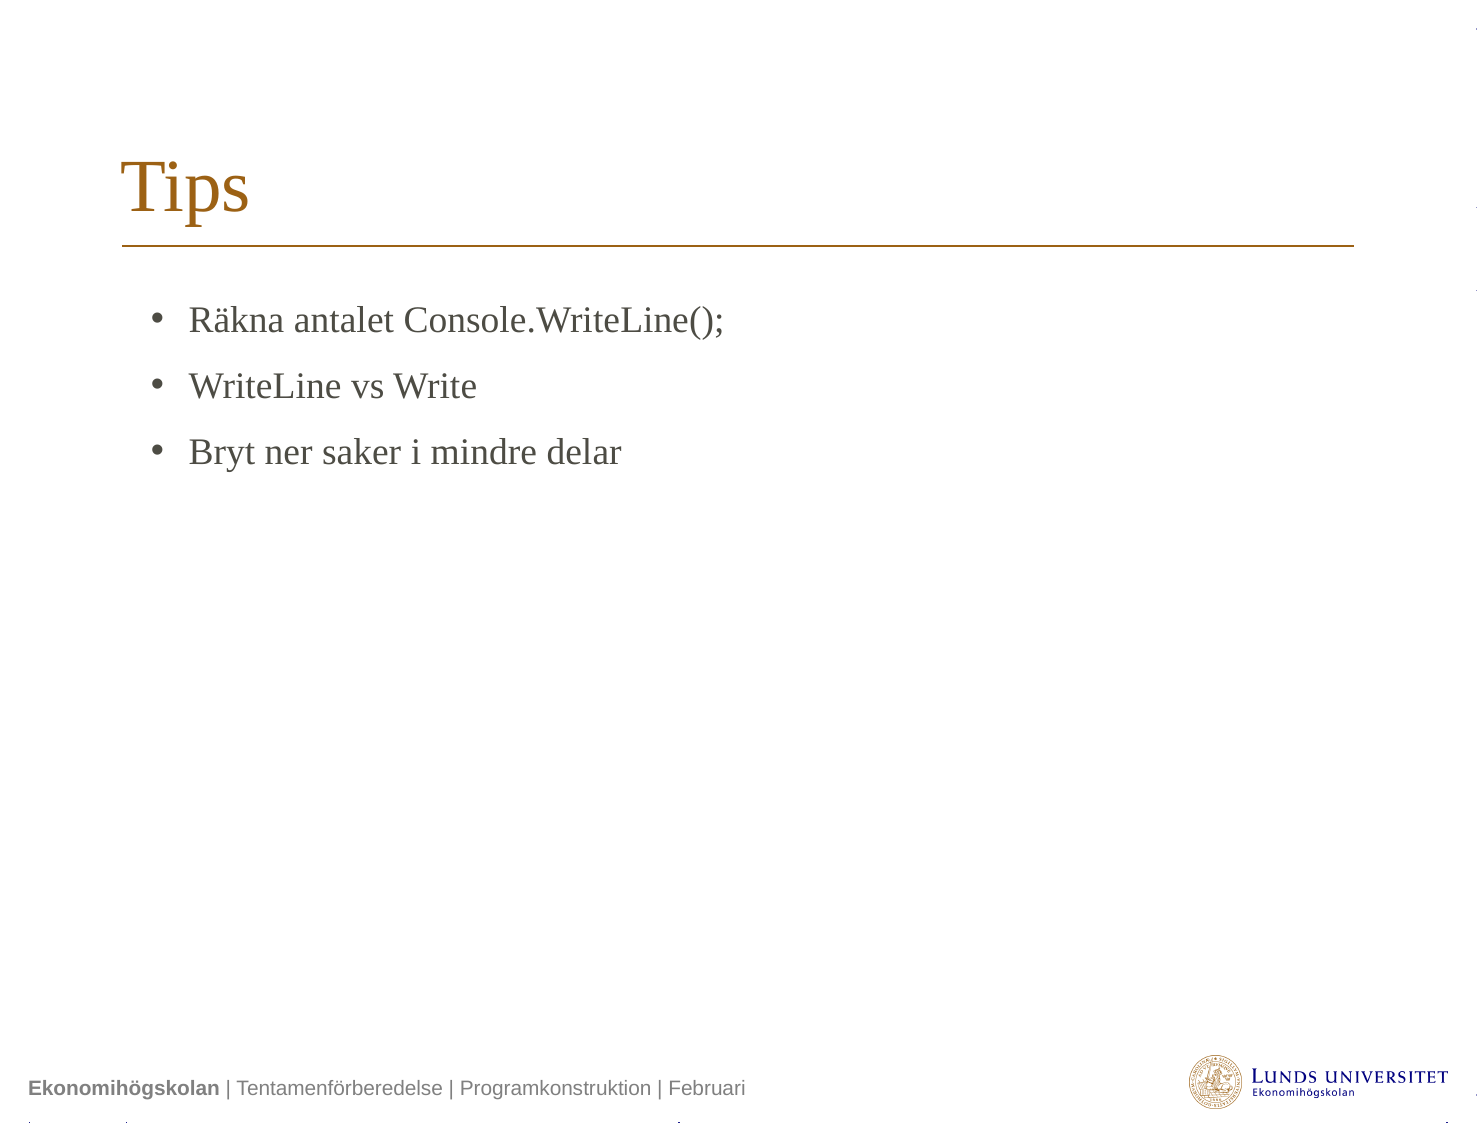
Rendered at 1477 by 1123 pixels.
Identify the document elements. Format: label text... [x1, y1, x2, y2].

title Tips [105, 46, 1354, 234]
picture [1189, 1055, 1448, 1109]
list Räkna antalet Console.WriteLine(); WriteLine vs Write Bryt ner saker i mindre delar [135, 287, 1252, 950]
